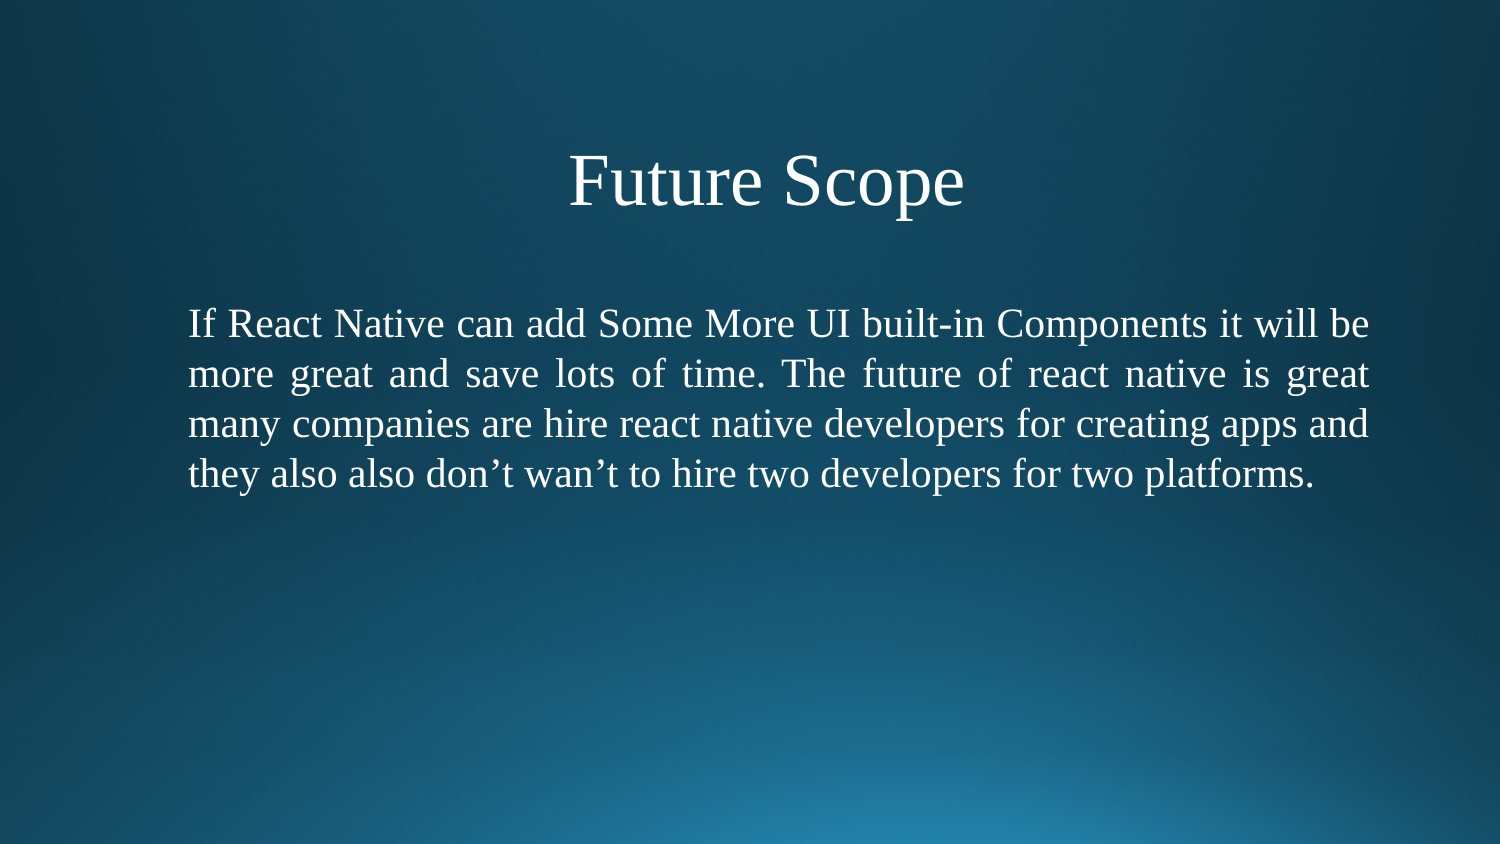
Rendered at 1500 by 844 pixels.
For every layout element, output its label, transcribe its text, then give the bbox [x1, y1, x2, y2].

text_box If React Native can add Some More UI built-in Components it will be more great and save lots of time. The future of react native is great many companies are hire react native developers for creating apps and they also also don’t wan’t to hire two developers for two platforms. [173, 288, 1386, 504]
picture [0, 0, 1500, 844]
text_box Future Scope [151, 123, 1384, 229]
